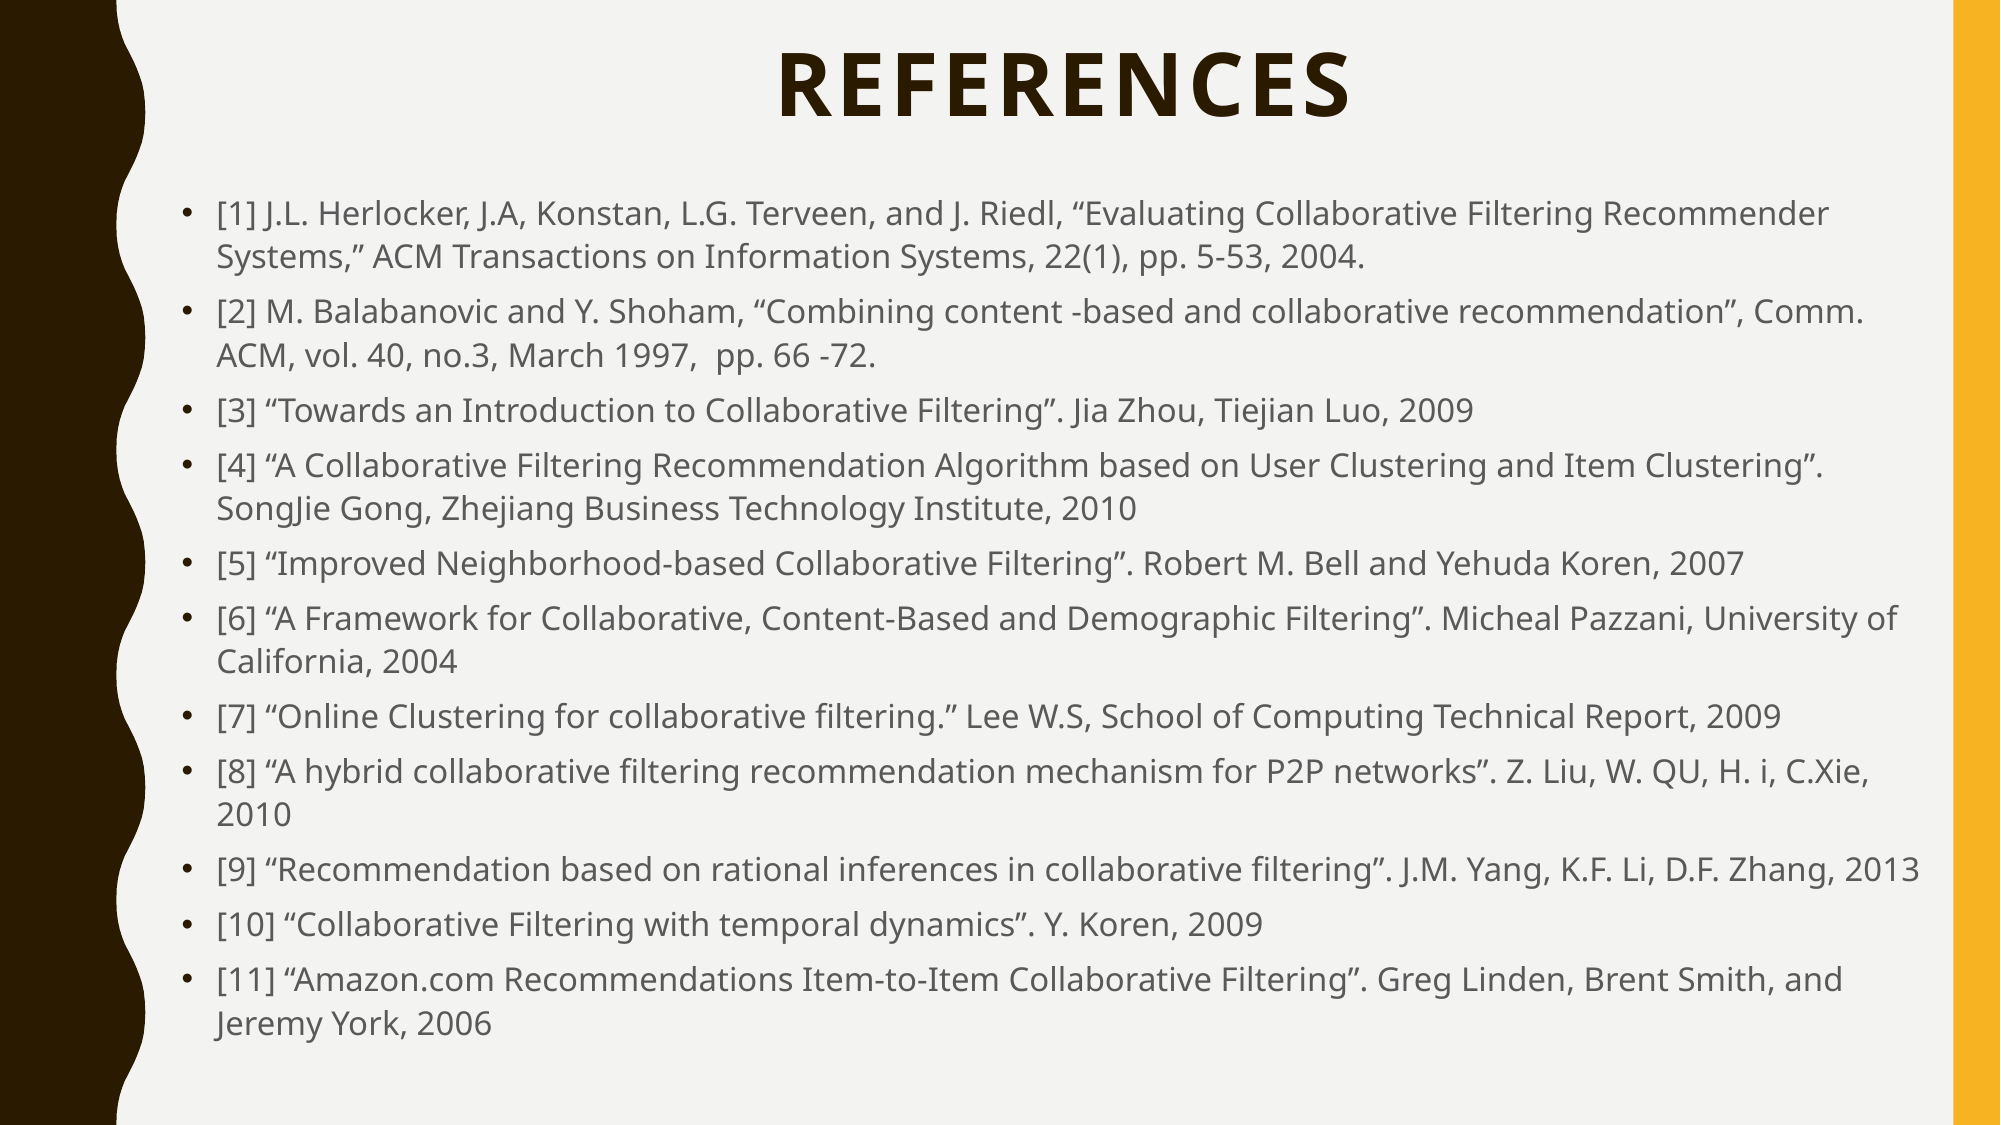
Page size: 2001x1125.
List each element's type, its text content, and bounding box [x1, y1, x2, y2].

list [1] J.L. Herlocker, J.A, Konstan, L.G. Terveen, and J. Riedl, “Evaluating Collaborative Filtering Recommender Systems,” ACM Transactions on Information Systems, 22(1), pp. 5-53, 2004. [2] M. Balabanovic and Y. Shoham, “Combining content -based and collaborative recommendation”, Comm. ACM, vol. 40, no.3, March 1997, pp. 66 -72. [3] “Towards an Introduction to Collaborative Filtering”. Jia Zhou, Tiejian Luo, 2009 [4] “A Collaborative Filtering Recommendation Algorithm based on User Clustering and Item Clustering”. SongJie Gong, Zhejiang Business Technology Institute, 2010 [5] “Improved Neighborhood-based Collaborative Filtering”. Robert M. Bell and Yehuda Koren, 2007 [6] “A Framework for Collaborative, Content-Based and Demographic Filtering”. Micheal Pazzani, University of California, 2004 [7] “Online Clustering for collaborative filtering.” Lee W.S, School of Computing Technical Report, 2009 [8] “A hybrid collaborative filtering recommendation mechanism for P2P networks”. Z. Liu, W. QU, H. i, C.Xie, 2010 [9] “Recommendation based on rational inferences in collaborative filtering”. J.M. Yang, K.F. Li, D.F. Zhang, 2013 [10] “Collaborative Filtering with temporal dynamics”. Y. Koren, 2009 [11] “Amazon.com Recommendations Item-to-Item Collaborative Filtering”. Greg Linden, Brent Smith, and Jeremy York, 2006 [166, 181, 1949, 1067]
title References [237, 32, 1888, 144]
